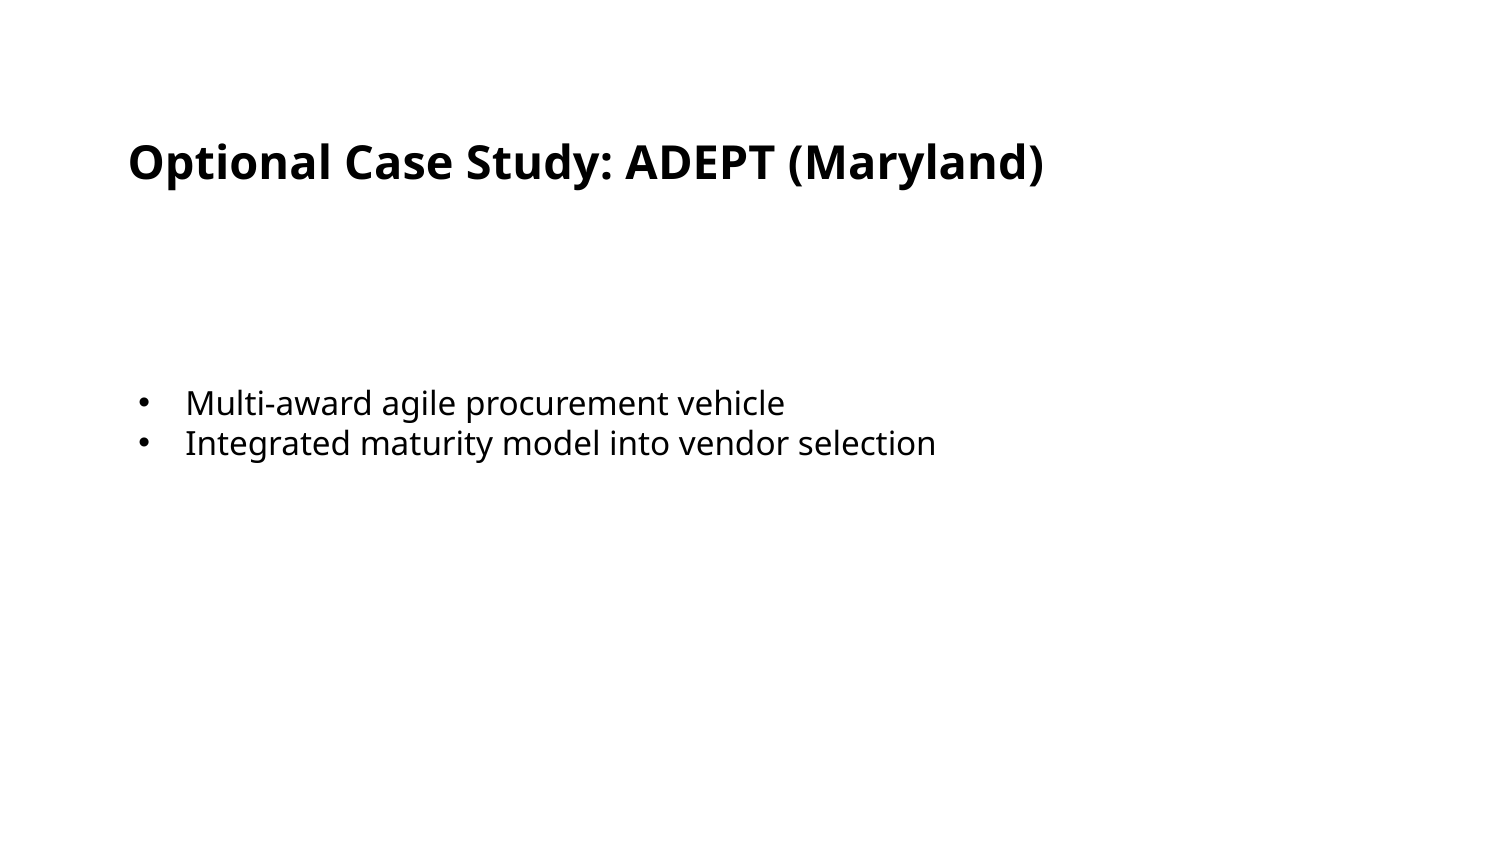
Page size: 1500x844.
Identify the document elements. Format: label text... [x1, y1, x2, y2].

title Optional Case Study: ADEPT (Maryland) [112, 110, 1343, 200]
text_box Multi-award agile procurement vehicle Integrated maturity model into vendor selection [99, 303, 1113, 540]
